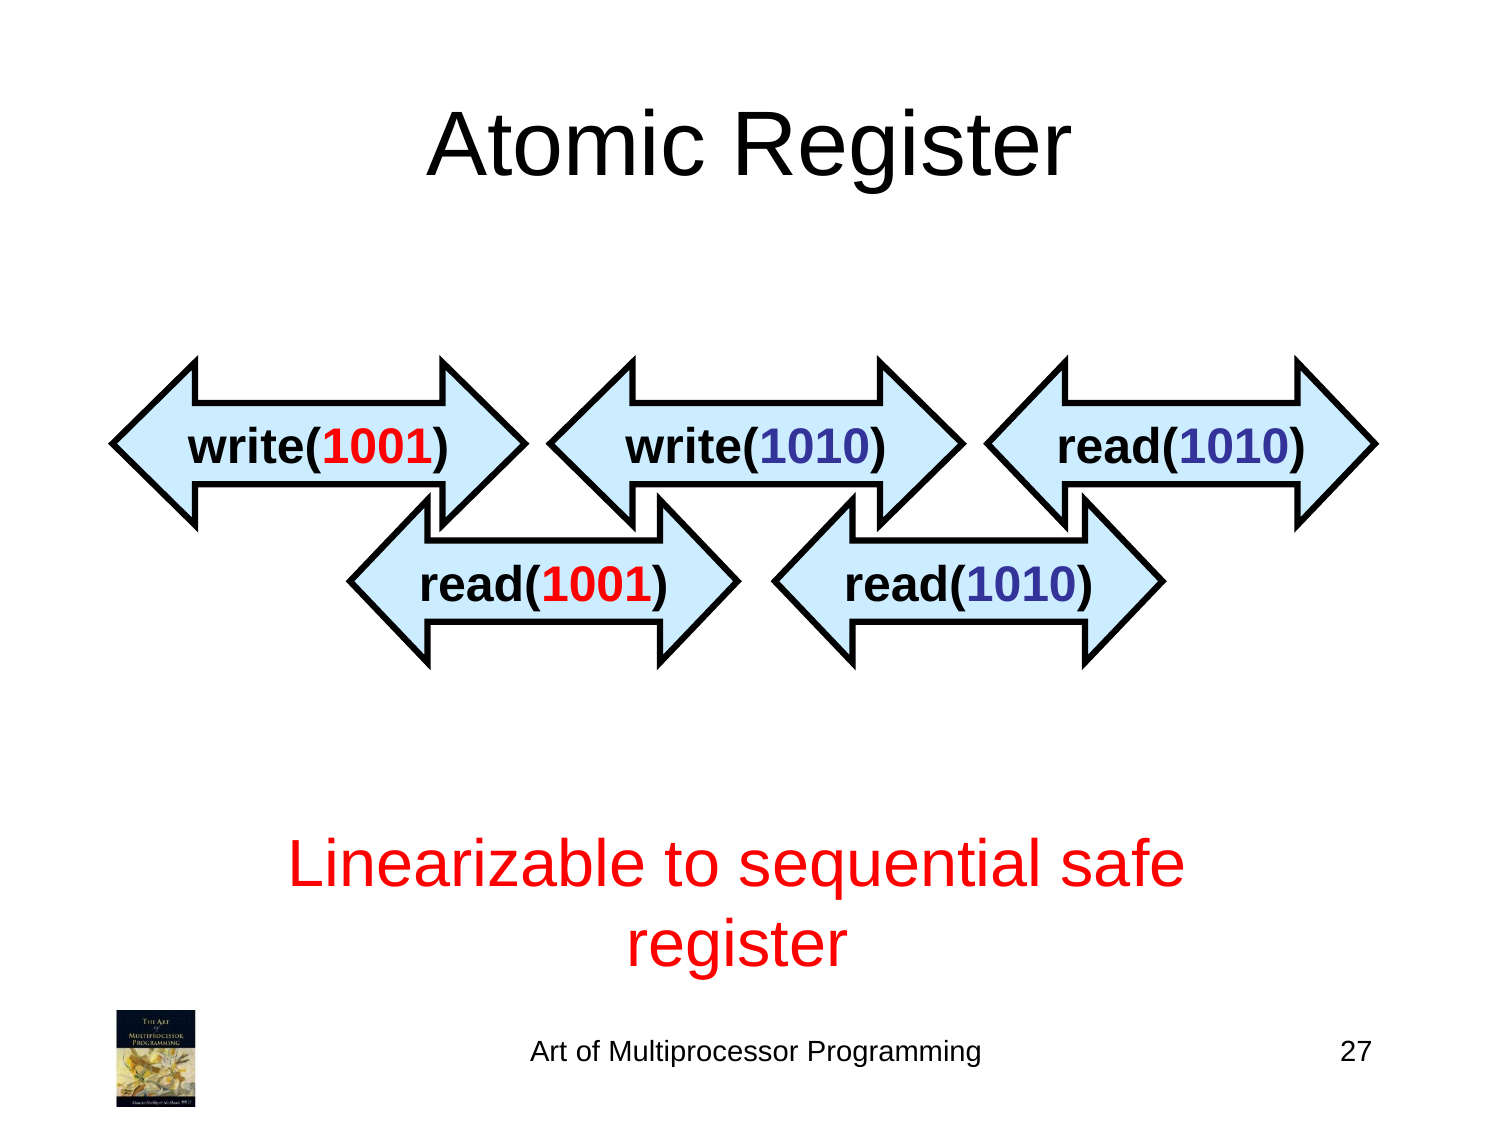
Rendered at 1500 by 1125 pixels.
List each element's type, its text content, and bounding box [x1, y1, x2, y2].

footer Art of Multiprocessor Programming [499, 1024, 1013, 1103]
title Atomic Register [74, 44, 1426, 233]
text_box read(1010) [987, 362, 1375, 525]
text_box read(1001) [349, 499, 738, 663]
text_box Linearizable to sequential safe register [187, 812, 1288, 988]
text_box 27 [1074, 1024, 1388, 1100]
text_box write(1001) [112, 362, 526, 525]
picture [107, 1010, 204, 1107]
text_box write(1010) [549, 362, 963, 525]
text_box read(1010) [774, 499, 1163, 663]
